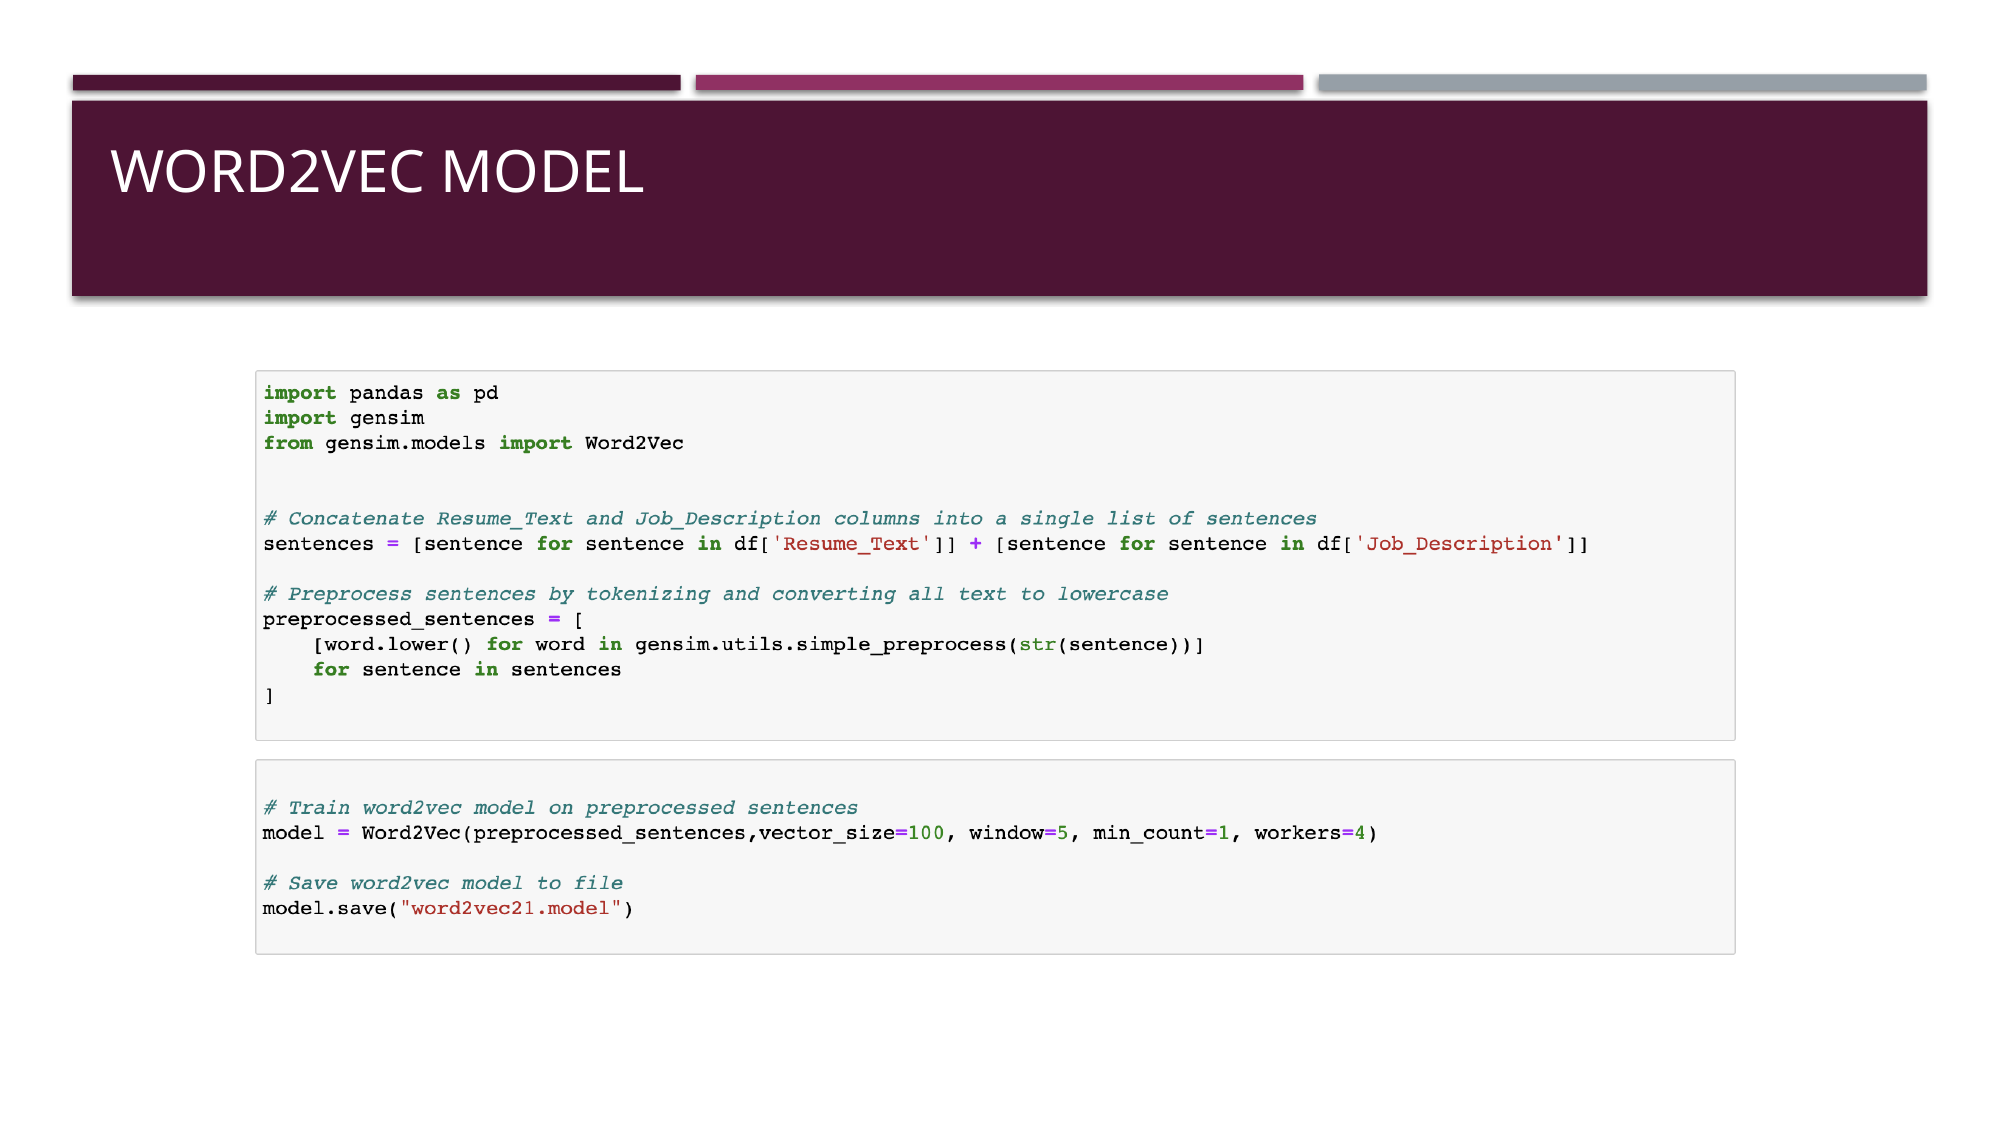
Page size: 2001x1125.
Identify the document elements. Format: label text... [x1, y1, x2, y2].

title WORD2VEC MODEL [95, 115, 1905, 282]
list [253, 357, 1747, 962]
